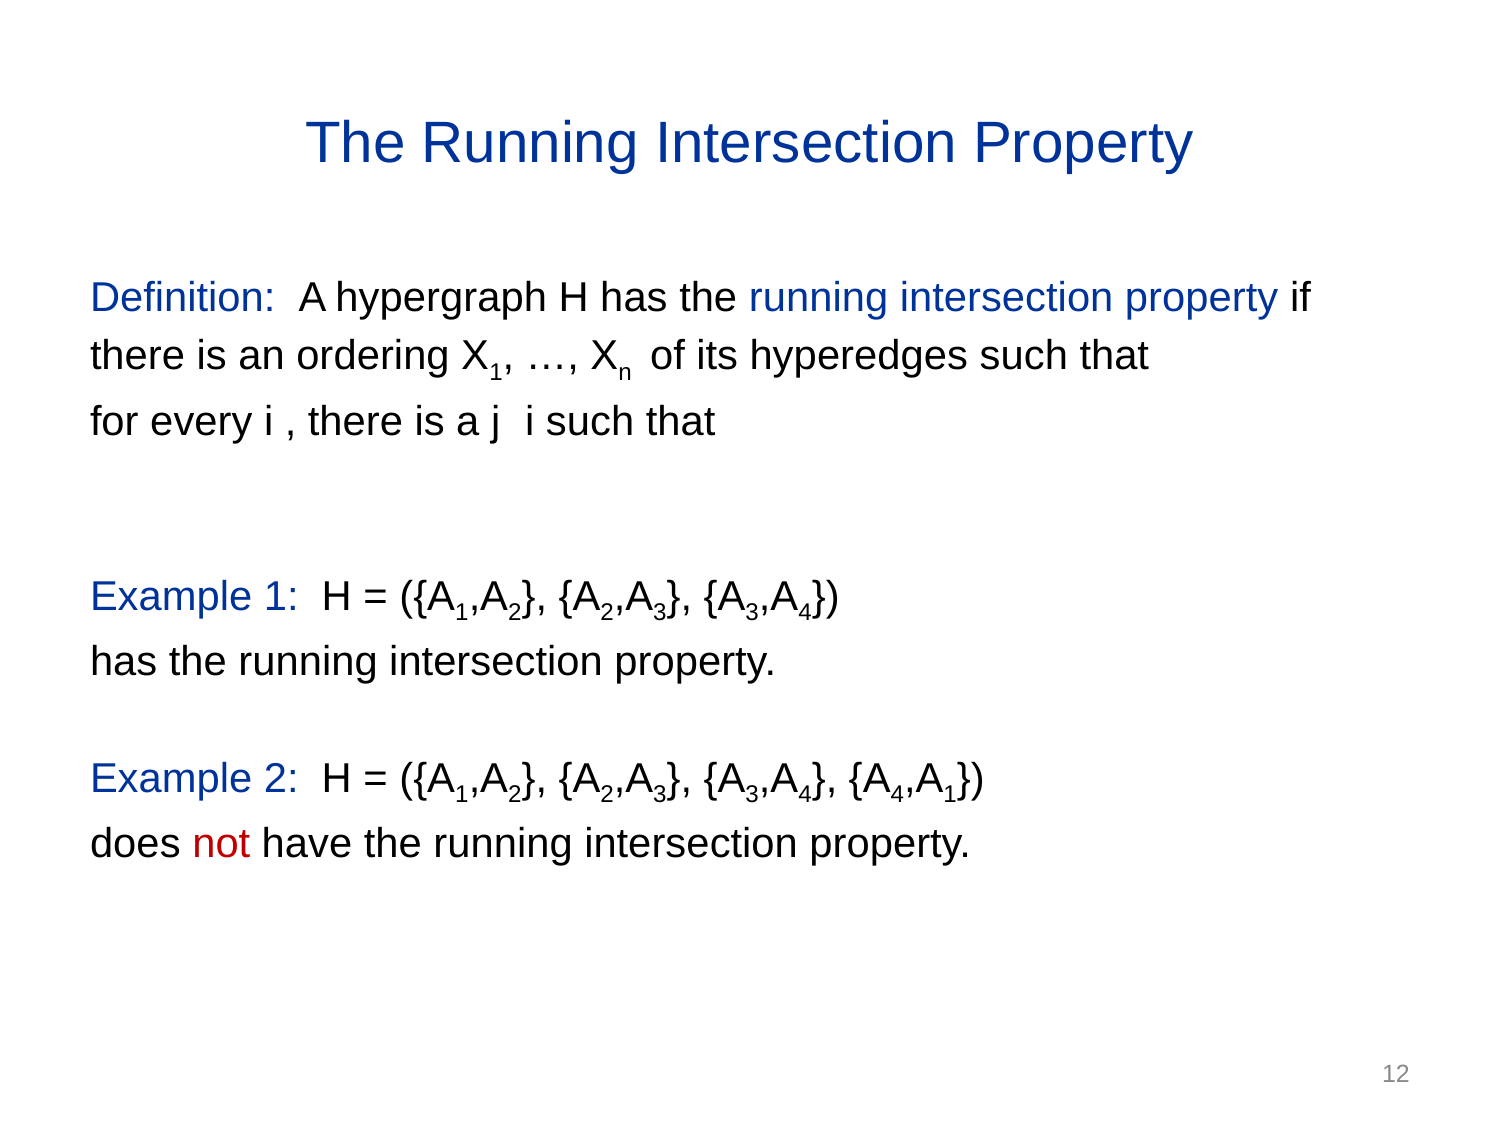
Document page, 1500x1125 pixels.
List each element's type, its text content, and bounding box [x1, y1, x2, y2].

slide_number 12 [1074, 1042, 1425, 1103]
title The Running Intersection Property [75, 45, 1425, 233]
